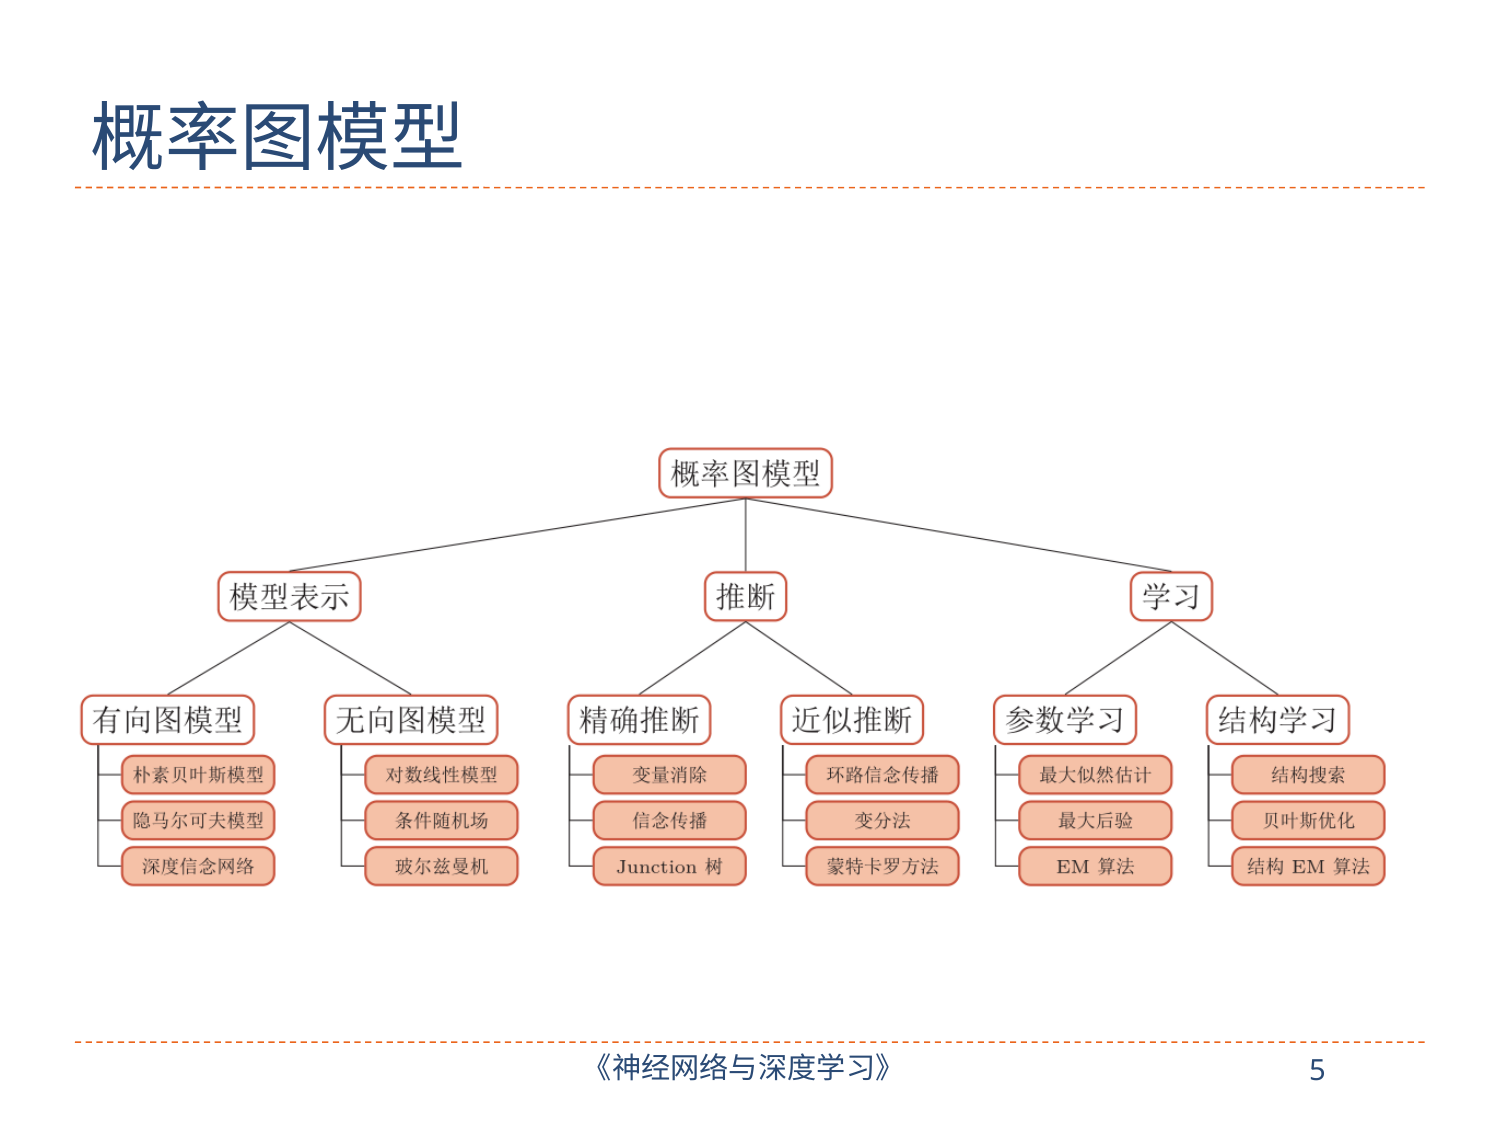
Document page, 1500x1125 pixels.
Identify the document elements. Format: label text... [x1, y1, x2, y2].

title 概率图模型 [75, 24, 1425, 188]
picture [24, 412, 1426, 916]
